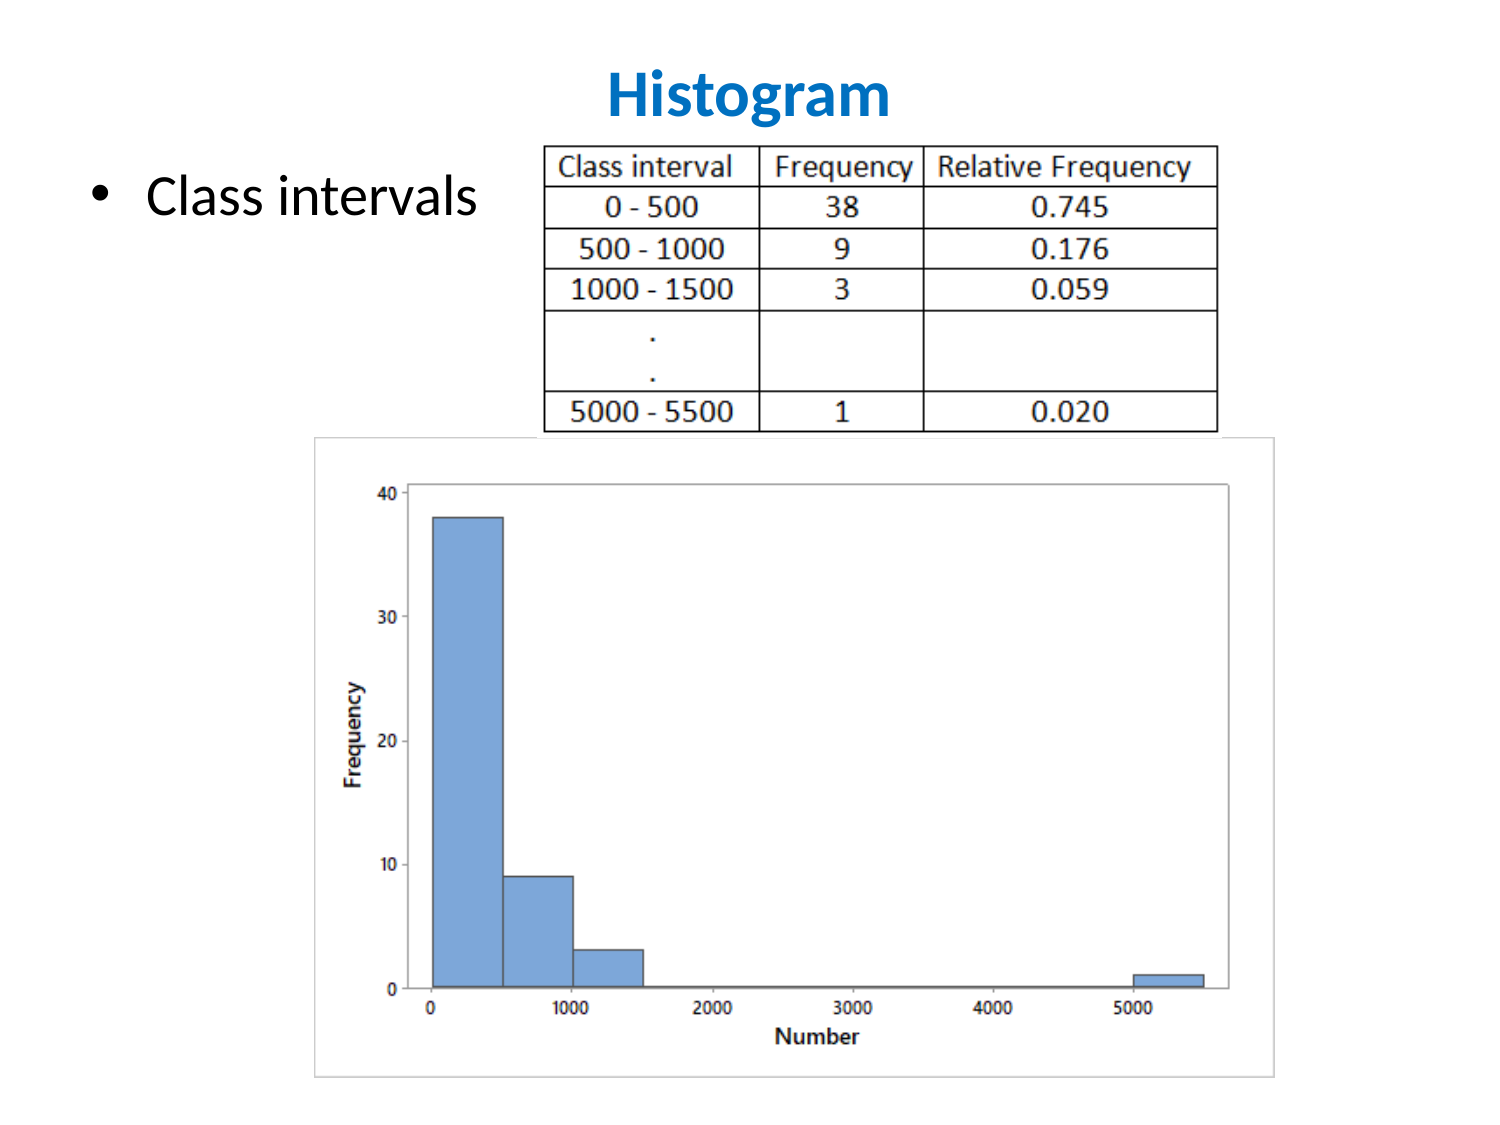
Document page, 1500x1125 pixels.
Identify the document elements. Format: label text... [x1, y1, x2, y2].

title Histogram [75, 37, 1425, 143]
picture [314, 137, 1276, 1079]
list Class intervals [75, 149, 1425, 1088]
